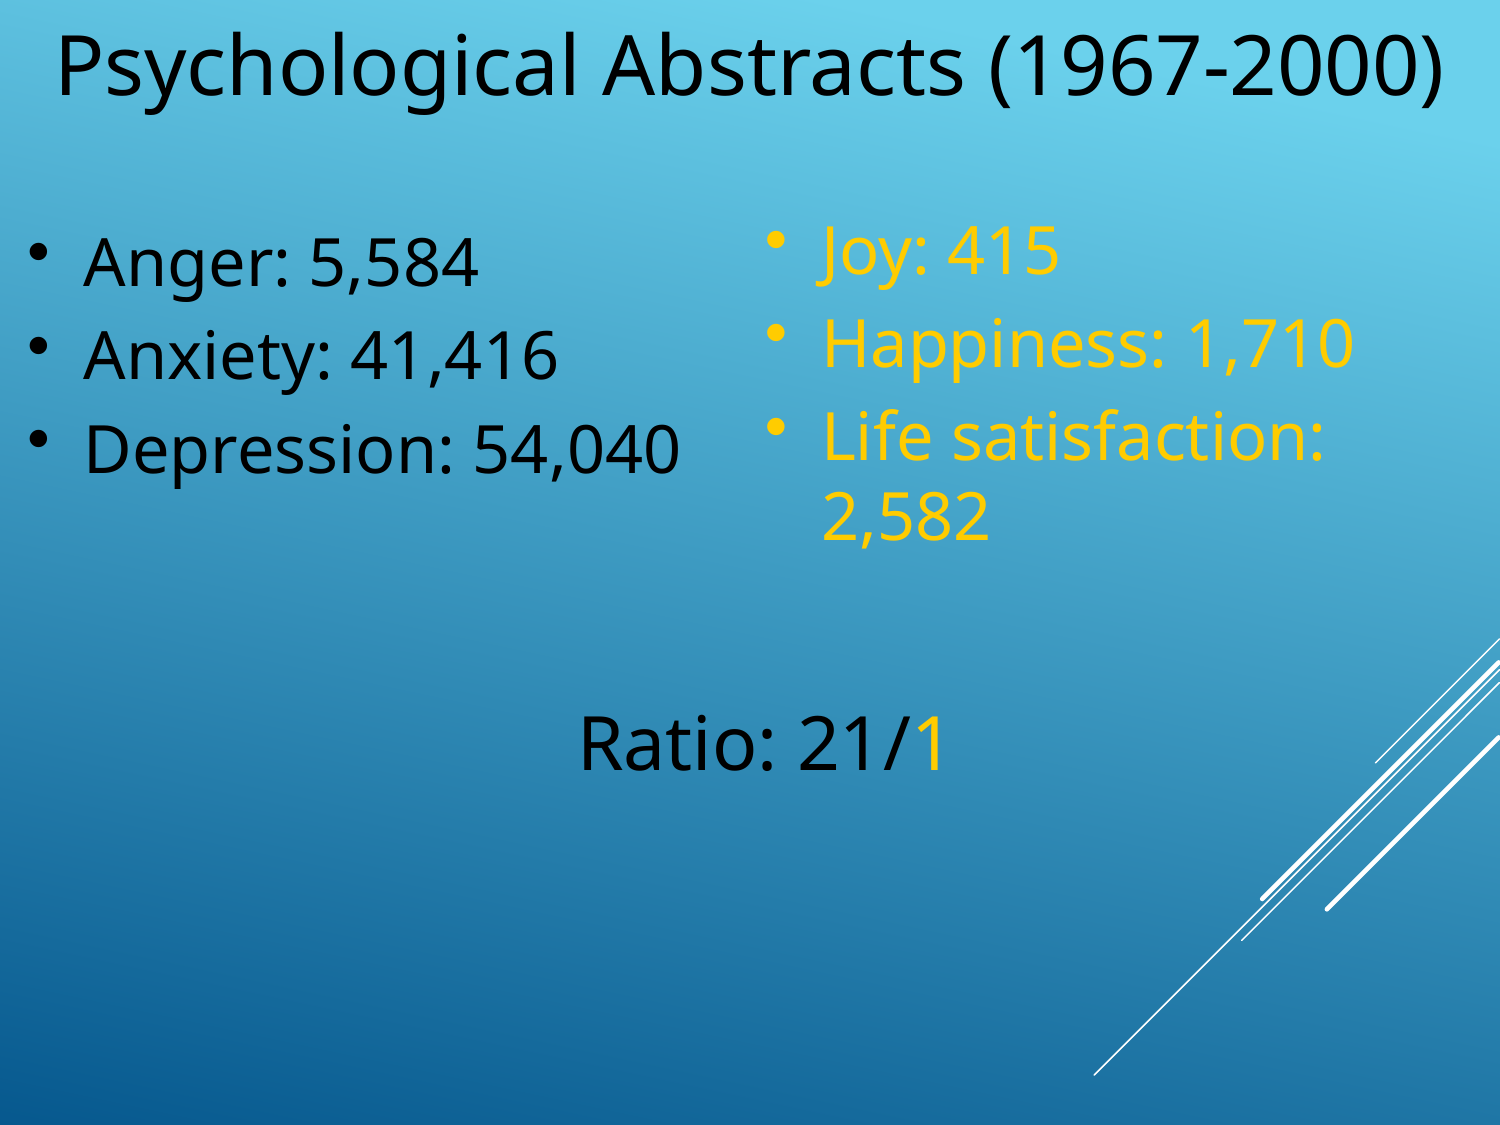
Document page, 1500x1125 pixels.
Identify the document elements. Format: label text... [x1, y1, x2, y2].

text_box Ratio: 21/1 [562, 687, 975, 1113]
text_box Joy: 415 Happiness: 1,710 Life satisfaction: 2,582 [749, 200, 1500, 538]
text_box Psychological Abstracts (1967-2000) [0, 12, 1500, 113]
text_box Anger: 5,584 Anxiety: 41,416 Depression: 54,040 [12, 212, 763, 688]
